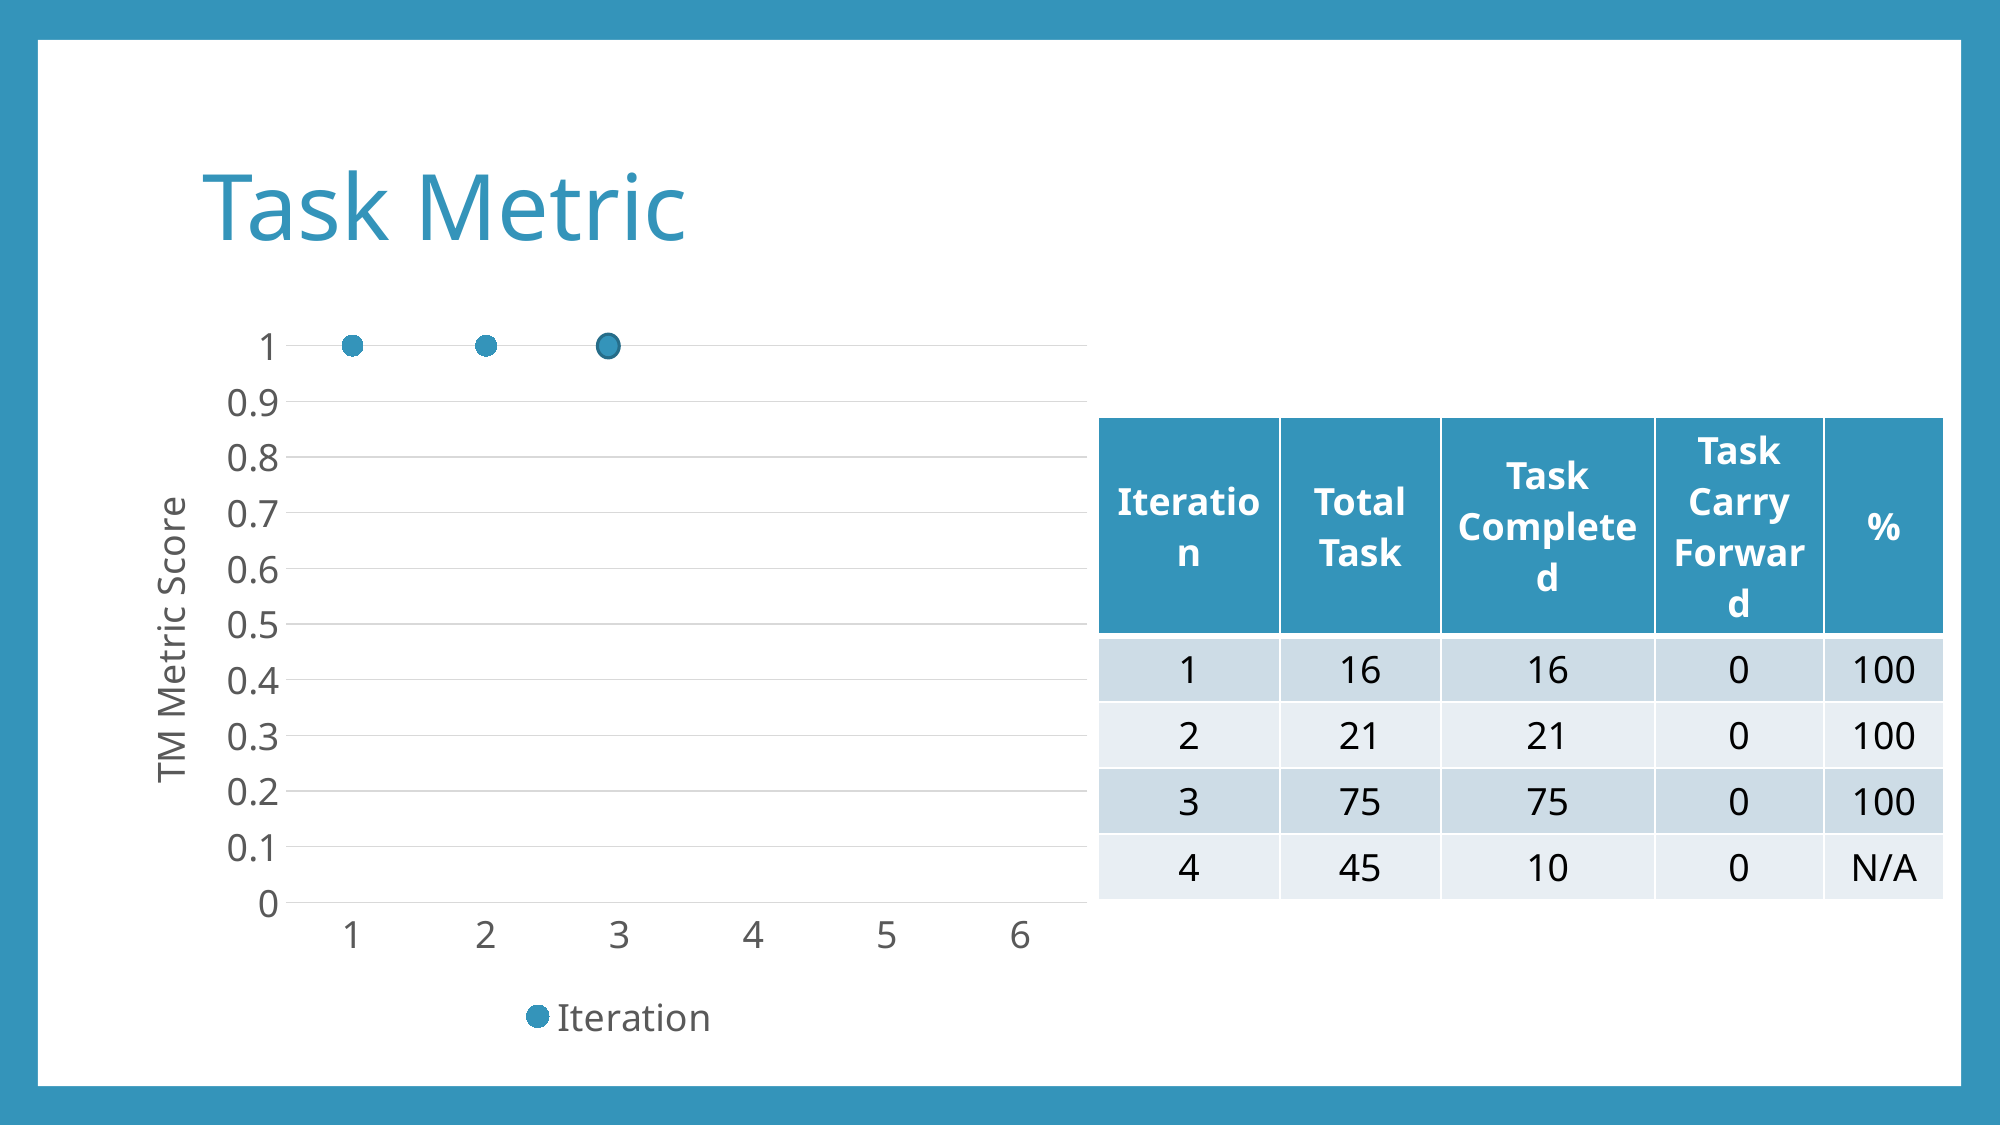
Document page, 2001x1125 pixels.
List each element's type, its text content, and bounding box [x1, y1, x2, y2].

table_cell 0 [1656, 769, 1823, 833]
table_cell 2 [1118, 703, 1279, 767]
table_cell 45 [1281, 835, 1440, 899]
table_header % [1825, 418, 1943, 633]
table_cell 16 [1281, 639, 1440, 701]
table_cell 0 [1656, 703, 1823, 767]
table_cell 100 [1825, 639, 1943, 701]
table_cell 21 [1442, 703, 1654, 767]
table_cell 1 [1118, 639, 1279, 701]
title Task Metric [187, 99, 1808, 323]
table_cell 4 [1118, 835, 1279, 899]
table_cell 75 [1281, 769, 1440, 833]
table_cell 100 [1825, 703, 1943, 767]
table_header Total Task [1281, 418, 1440, 633]
table_cell 0 [1656, 639, 1823, 701]
table_cell 3 [1118, 769, 1279, 833]
table_cell 10 [1442, 835, 1654, 899]
table_cell 21 [1281, 703, 1440, 767]
table_cell 16 [1442, 639, 1654, 701]
table_header Task Completed [1442, 418, 1654, 633]
table_cell N/A [1825, 835, 1943, 899]
table_cell 100 [1825, 769, 1943, 833]
table_cell 0 [1656, 835, 1823, 899]
chart [125, 305, 1113, 1050]
table_header Task Carry Forward [1656, 418, 1823, 633]
table_header Iteration [1118, 418, 1279, 633]
table_cell 75 [1442, 769, 1654, 833]
